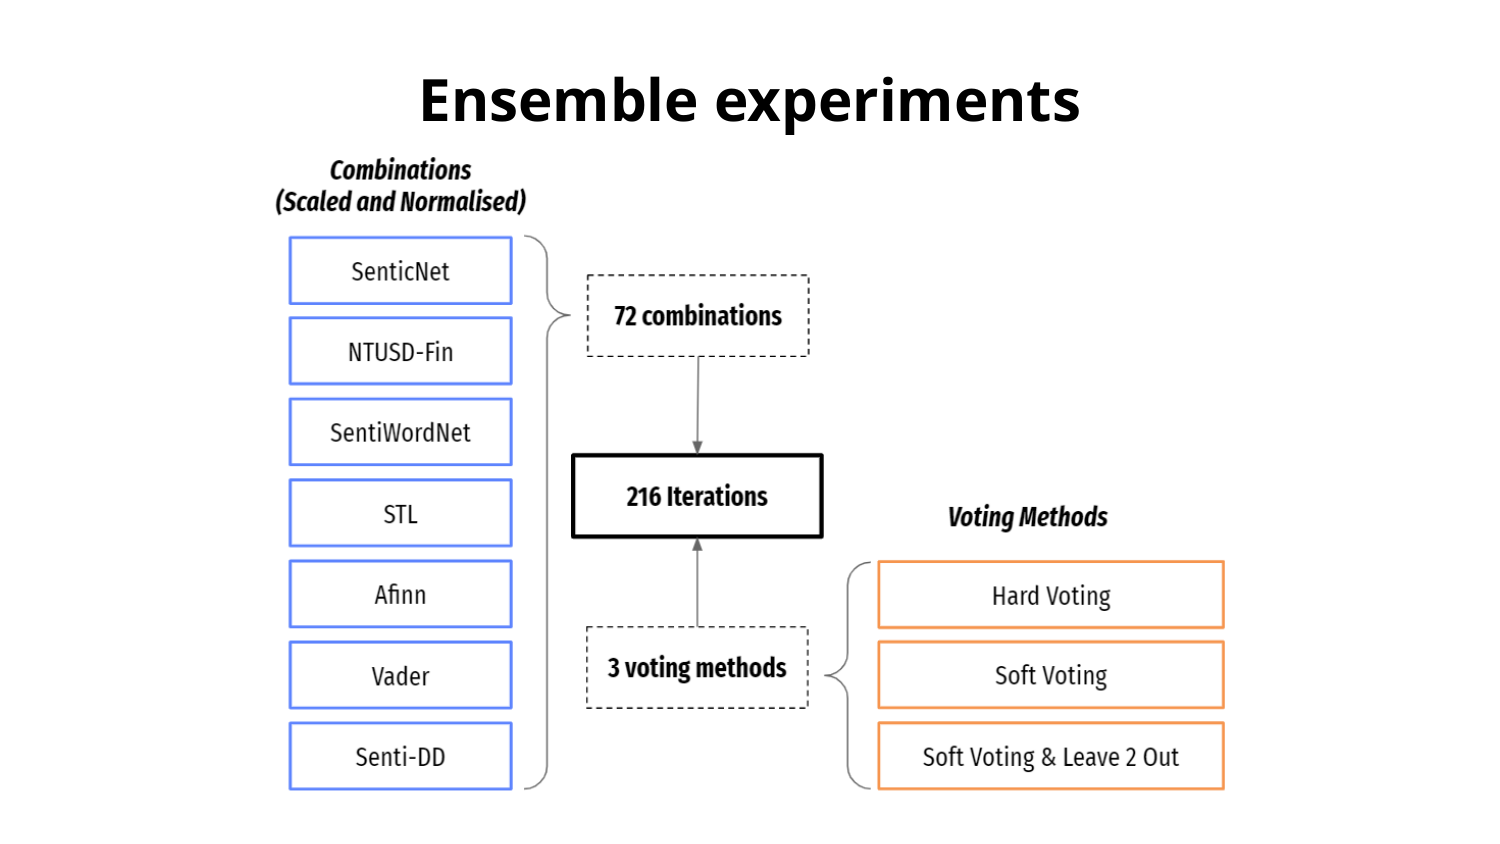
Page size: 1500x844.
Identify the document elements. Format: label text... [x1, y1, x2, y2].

picture [263, 151, 1237, 818]
title Ensemble experiments [75, 67, 1425, 129]
